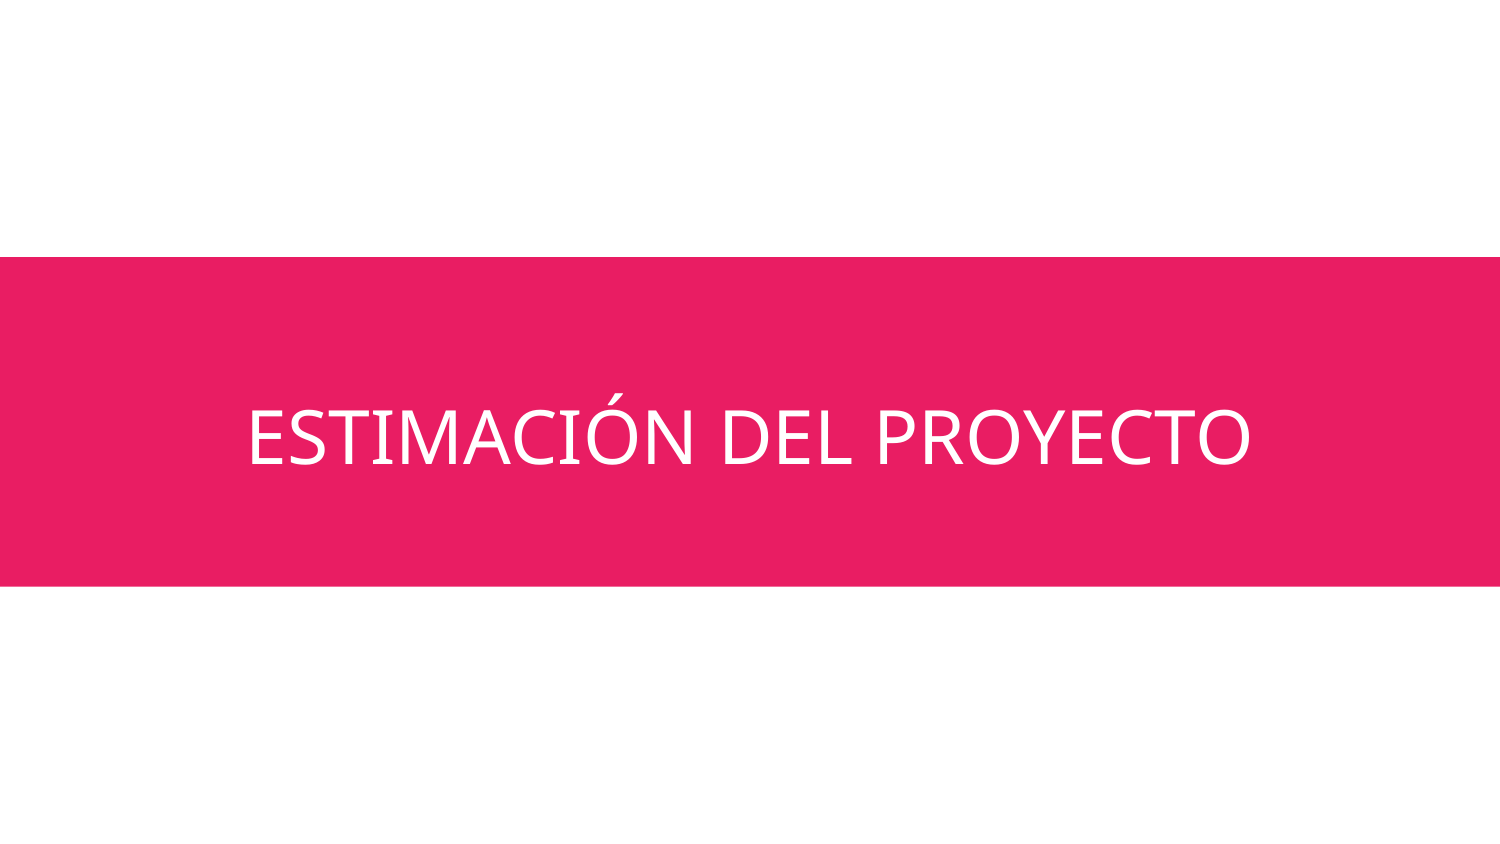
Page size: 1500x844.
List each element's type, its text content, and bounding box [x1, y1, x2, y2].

title ESTIMACIÓN DEL PROYECTO [70, 309, 1430, 559]
